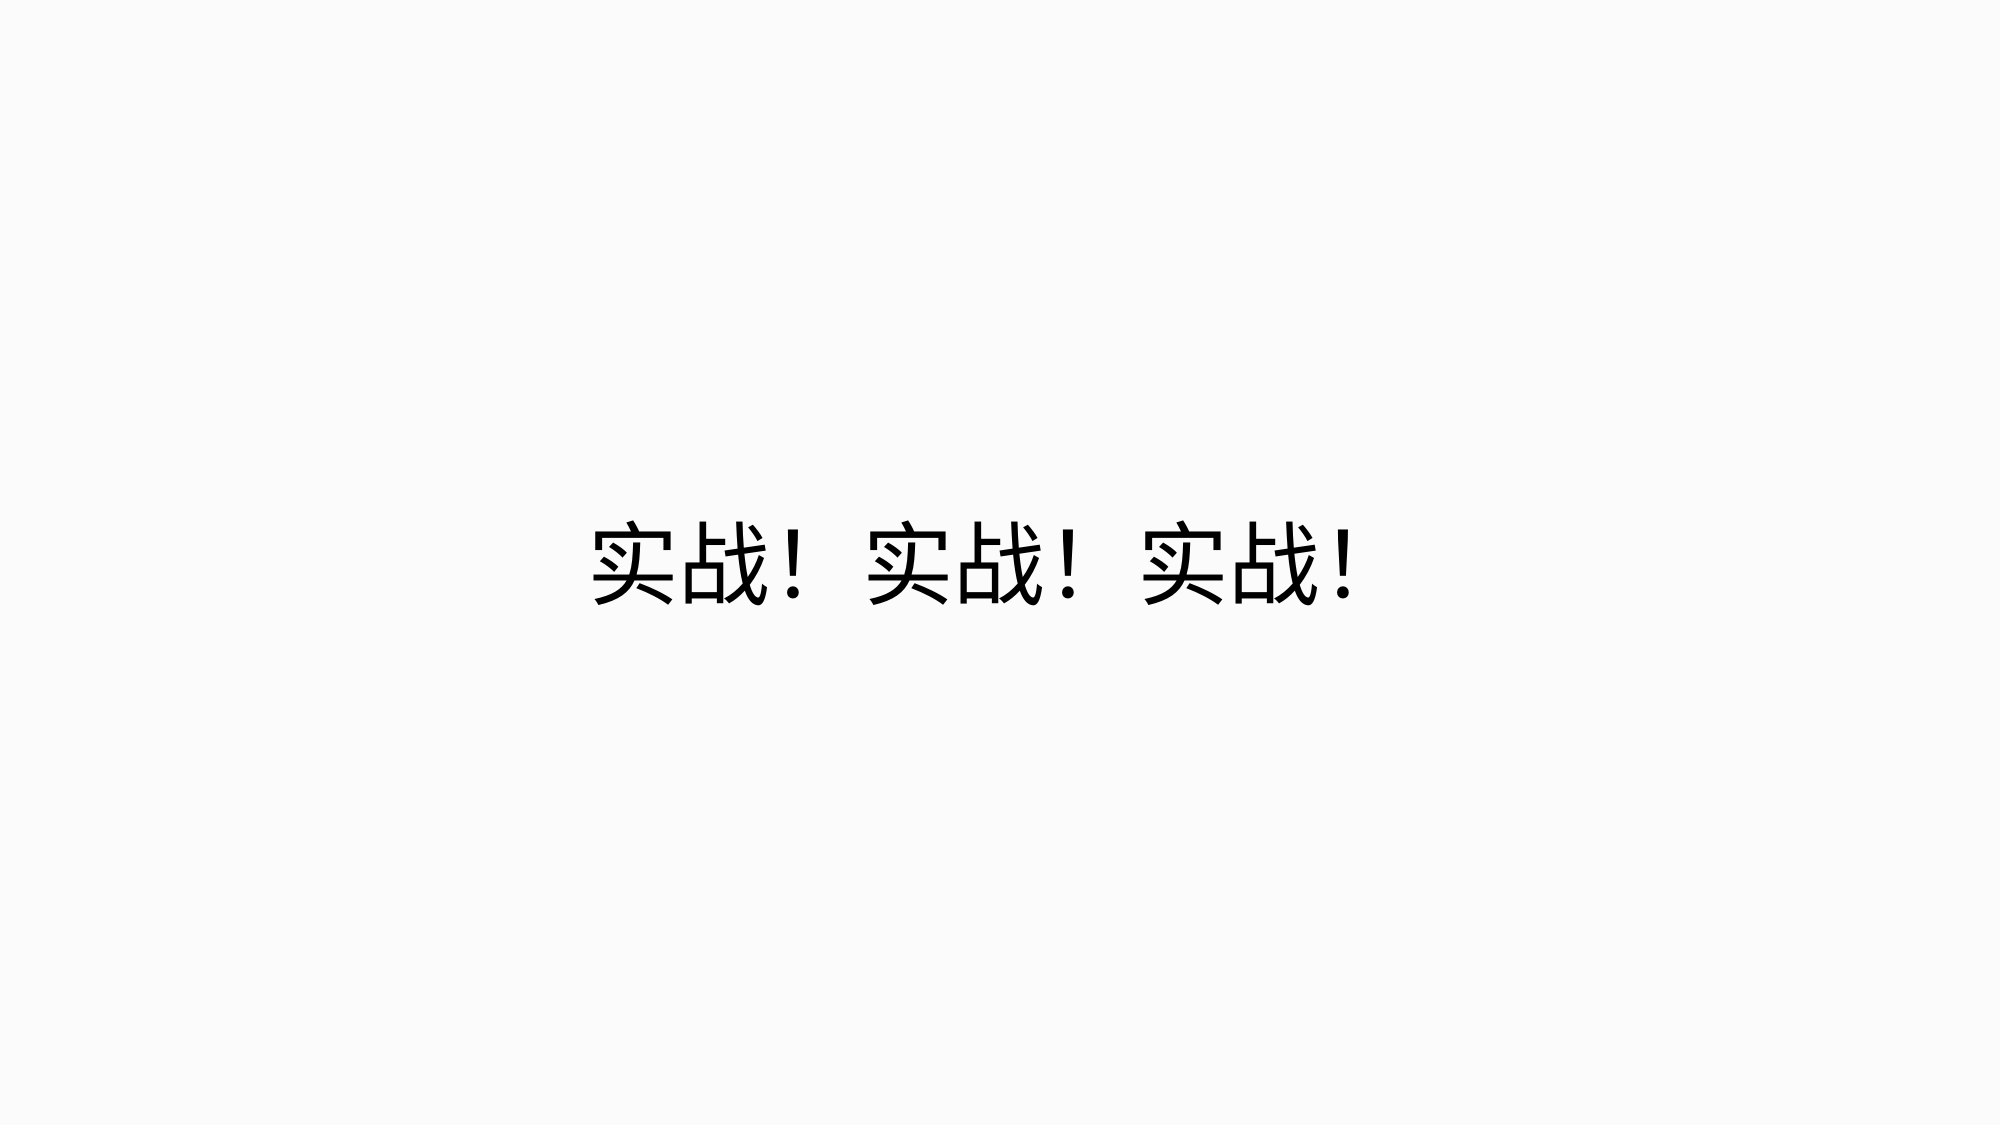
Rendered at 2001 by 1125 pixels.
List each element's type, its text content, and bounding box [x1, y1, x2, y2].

text_box 实战！实战！实战！ [547, 499, 1453, 624]
